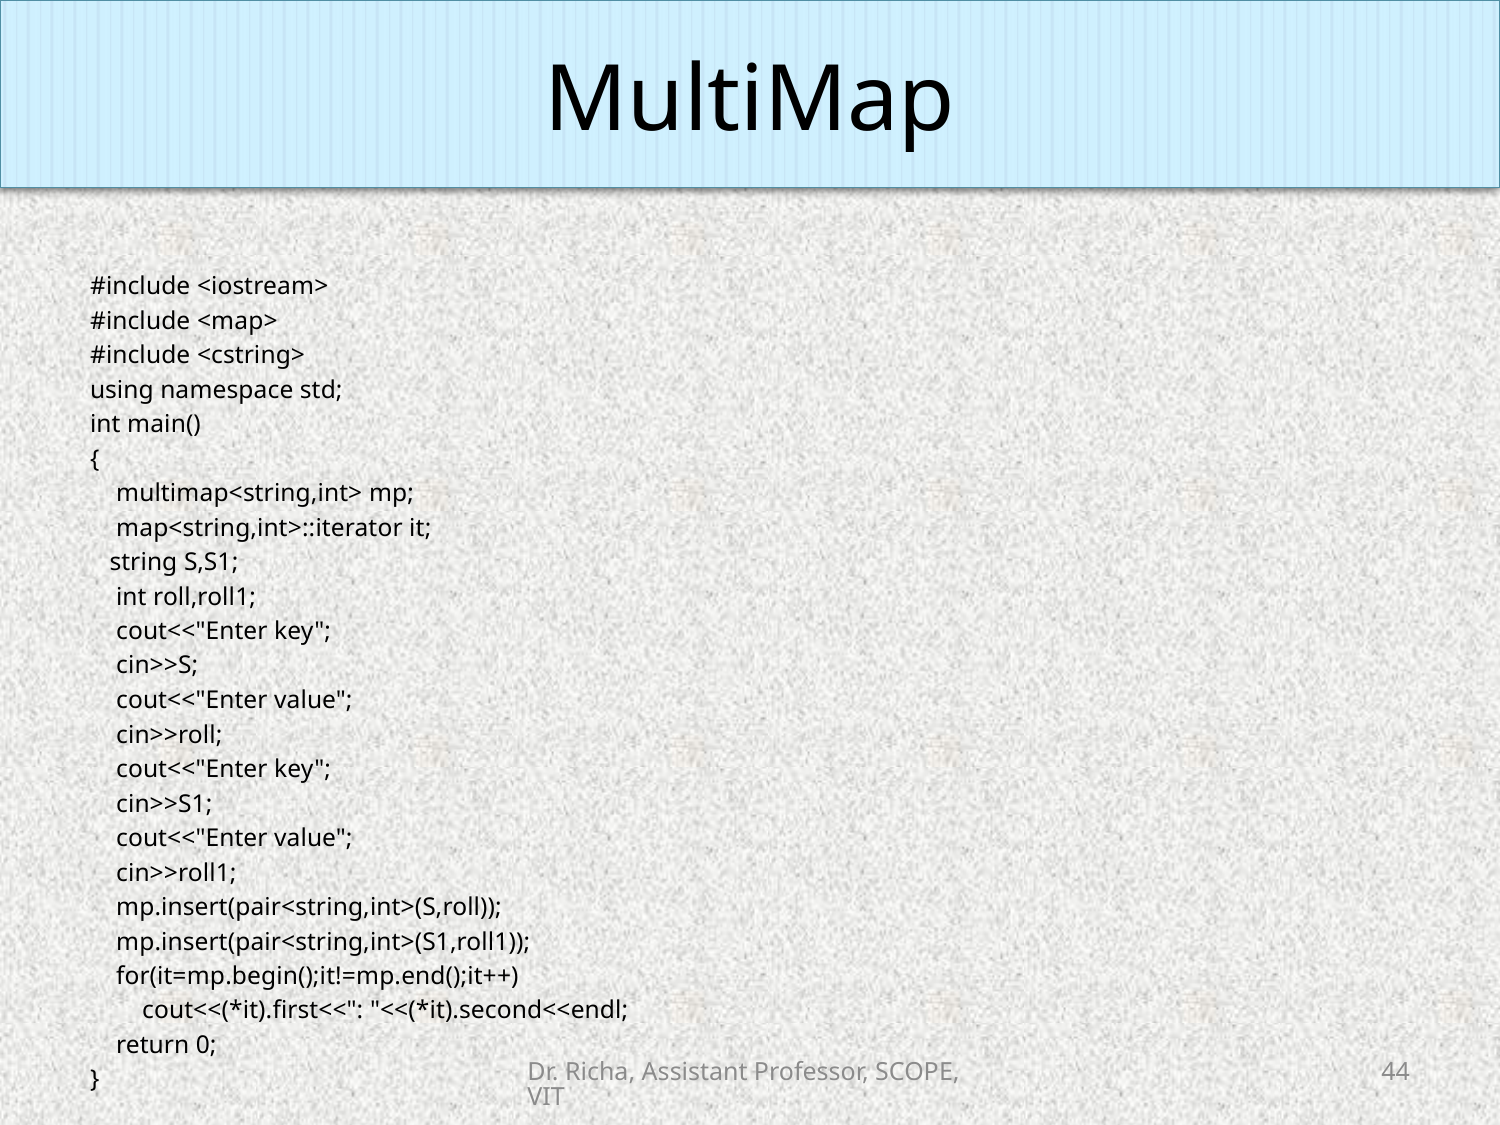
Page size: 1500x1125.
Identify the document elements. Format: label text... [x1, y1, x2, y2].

slide_number 44 [1074, 1042, 1425, 1103]
picture [0, 188, 1500, 1125]
list #include <iostream> #include <map> #include <cstring> using namespace std; int main() { multimap<string,int> mp; map<string,int>::iterator it; string S,S1; int roll,roll1; cout<<"Enter key"; cin>>S; cout<<"Enter value"; cin>>roll; cout<<"Enter key"; cin>>S1; cout<<"Enter value"; cin>>roll1; mp.insert(pair<string,int>(S,roll)); mp.insert(pair<string,int>(S1,roll1)); for(it=mp.begin();it!=mp.end();it++) cout<<(*it).first<<": "<<(*it).second<<endl; return 0; } [75, 262, 1425, 1103]
text_box MultiMap [0, 0, 1500, 188]
footer Dr. Richa, Assistant Professor, SCOPE, VIT [512, 1042, 988, 1103]
